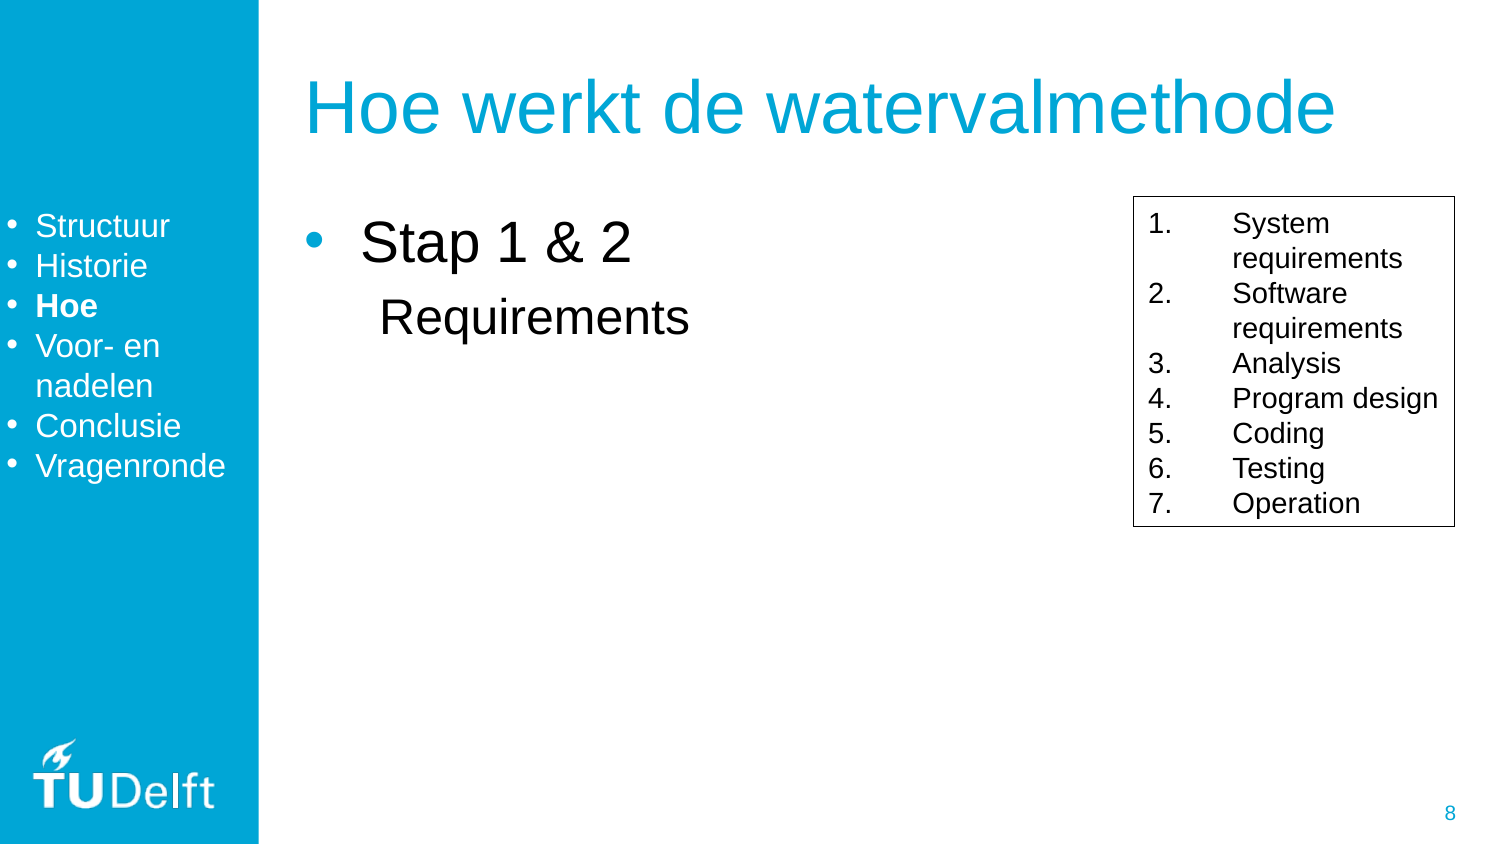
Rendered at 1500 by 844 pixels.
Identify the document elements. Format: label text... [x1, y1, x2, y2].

title Hoe werkt de watervalmethode [289, 33, 1455, 175]
list Stap 1 & 2 Requirements [289, 196, 1455, 769]
text_box System requirements Software requirements Analysis Program design Coding Testing Operation [1133, 196, 1455, 527]
